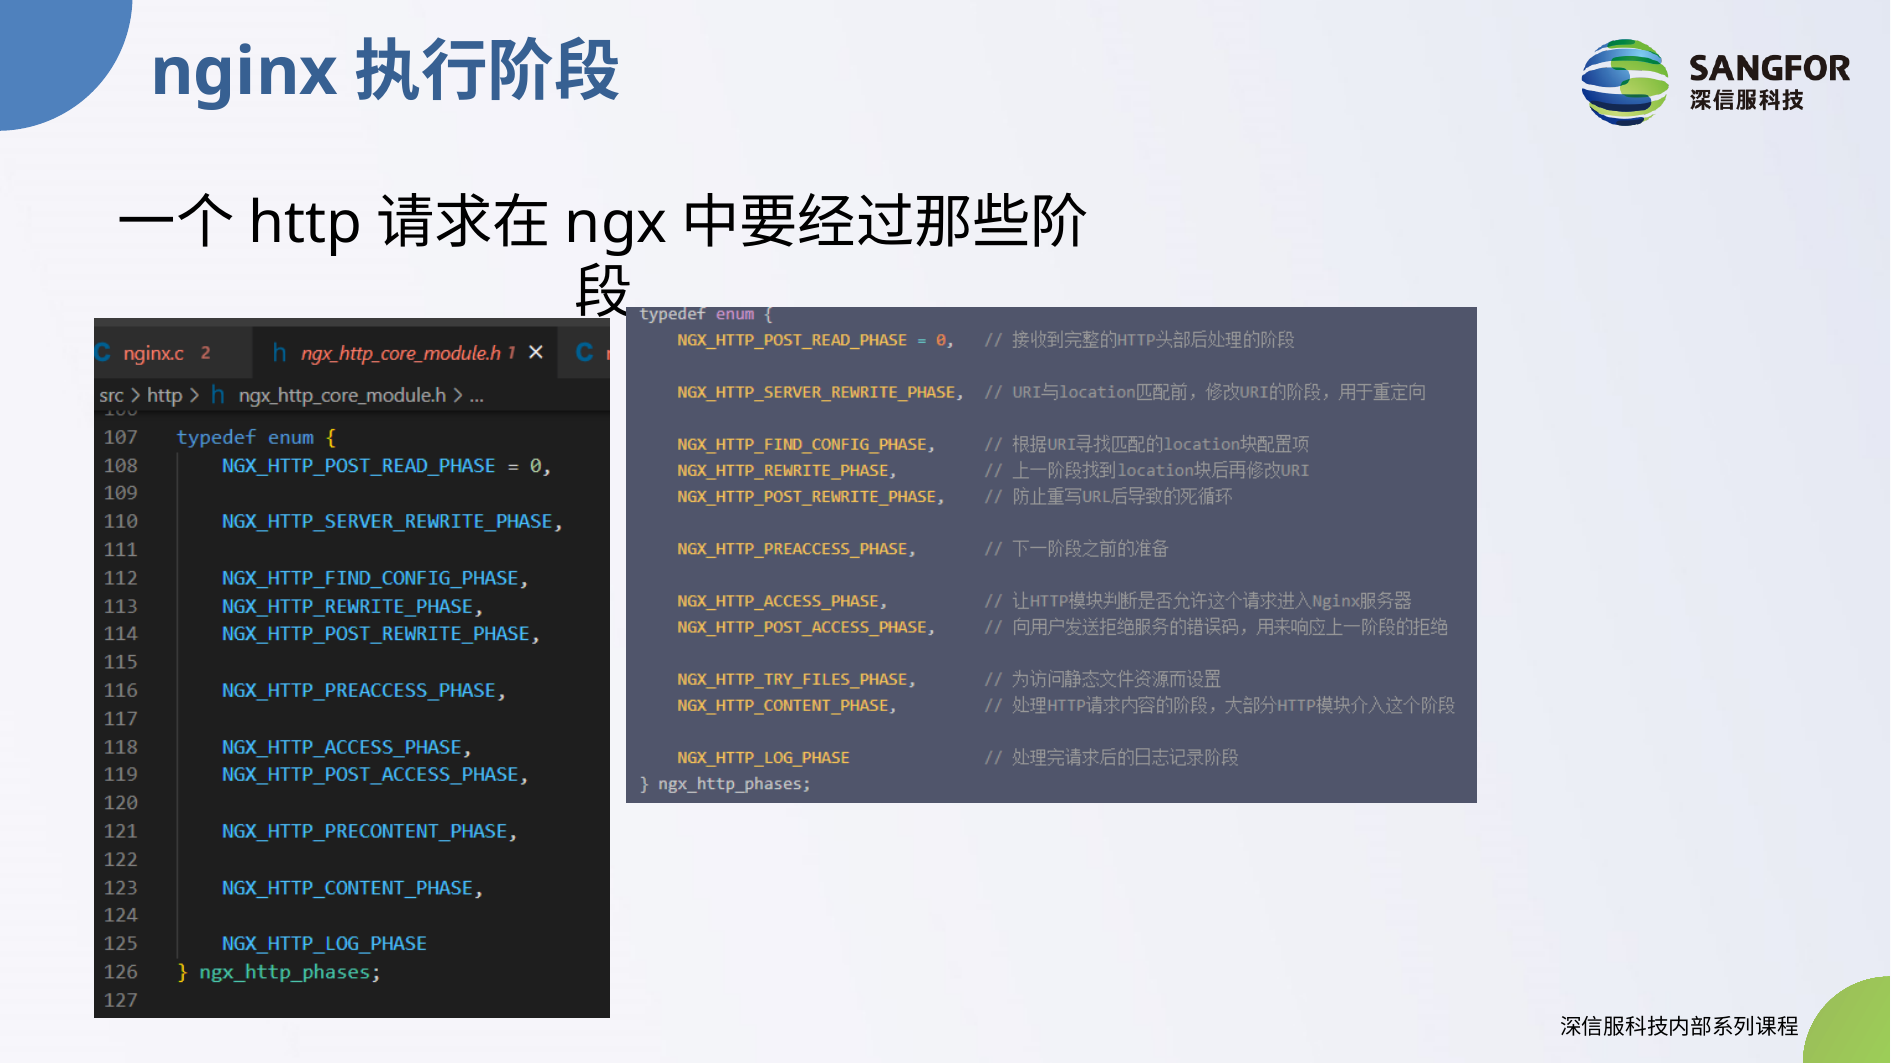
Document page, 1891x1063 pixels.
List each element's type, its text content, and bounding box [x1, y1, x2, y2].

text_box 一个http请求在ngx中要经过那些阶段 [82, 177, 1125, 332]
picture [0, 0, 1891, 1063]
title nginx执行阶段 [138, 21, 822, 114]
